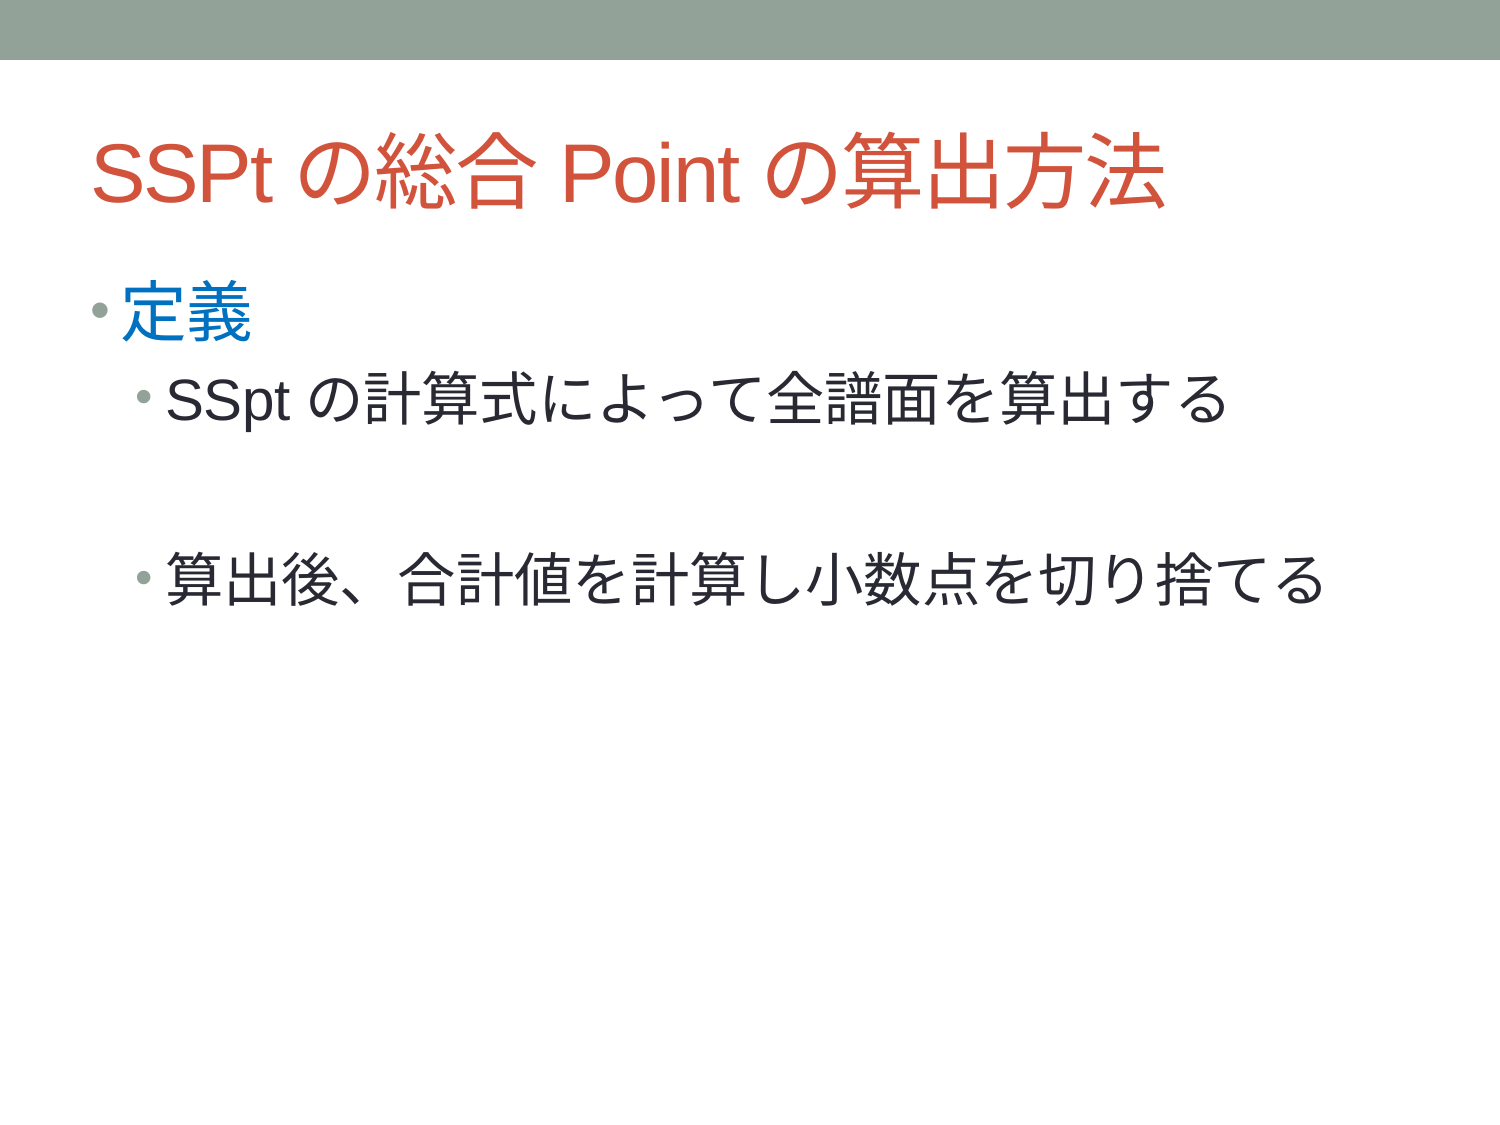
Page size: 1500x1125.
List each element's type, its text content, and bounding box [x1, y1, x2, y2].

list 定義 SSptの計算式によって全譜面を算出する 算出後、合計値を計算し小数点を切り捨てる [75, 262, 1425, 1063]
title SSPtの総合Pointの算出方法 [75, 87, 1425, 250]
